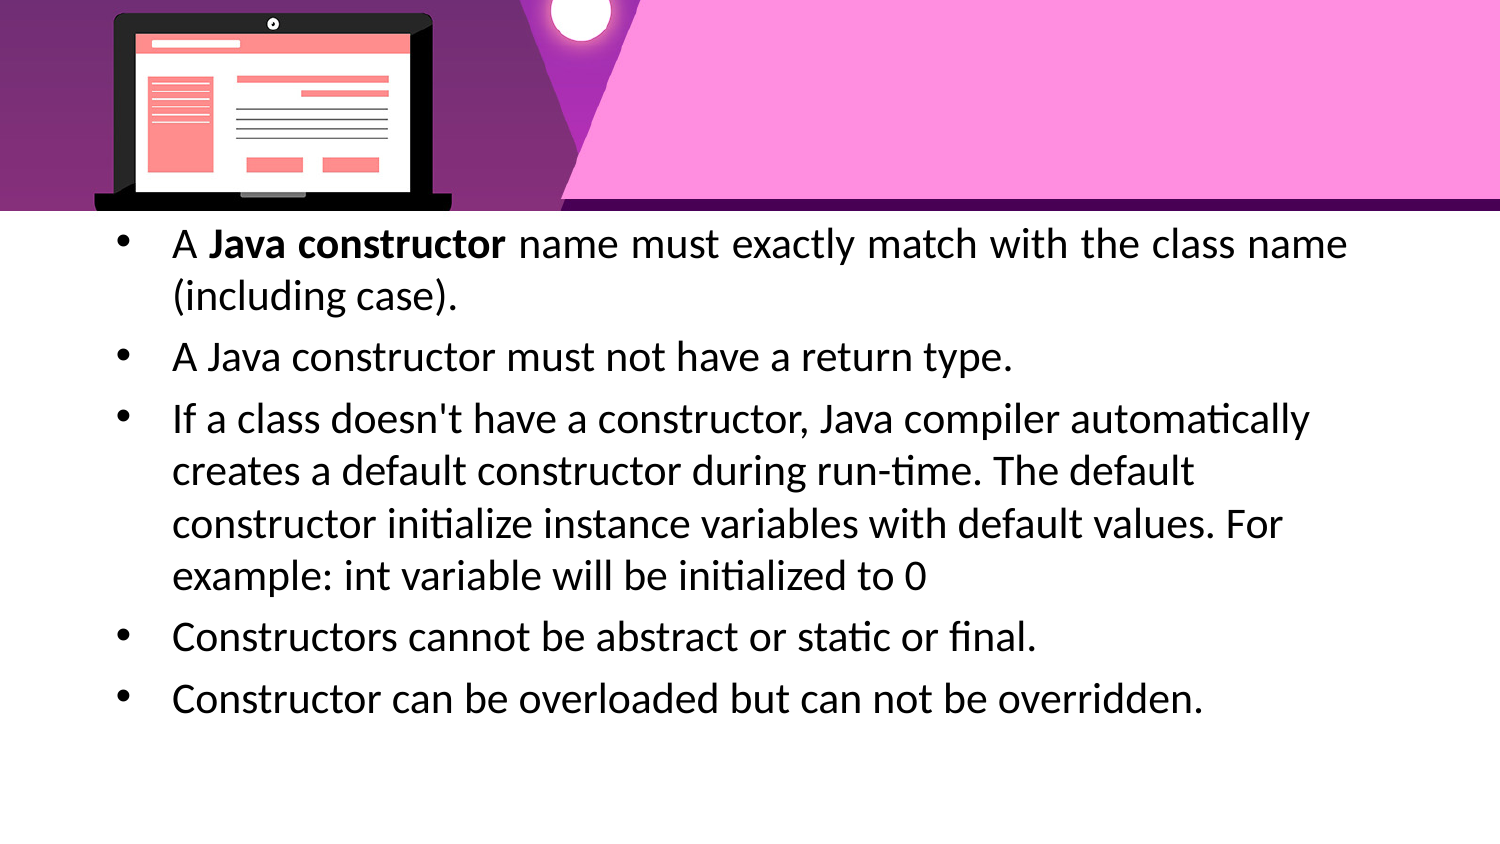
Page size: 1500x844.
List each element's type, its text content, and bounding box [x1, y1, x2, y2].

picture [0, 0, 1500, 844]
list A Java constructor name must exactly match with the class name (including case). A Java constructor must not have a return type. If a class doesn't have a constructor, Java compiler automatically creates a default constructor during run-time. The default constructor initialize instance variables with default values. For example: int variable will be initialized to 0 Constructors cannot be abstract or static or final. Constructor can be overloaded but can not be overridden. [100, 145, 1364, 844]
